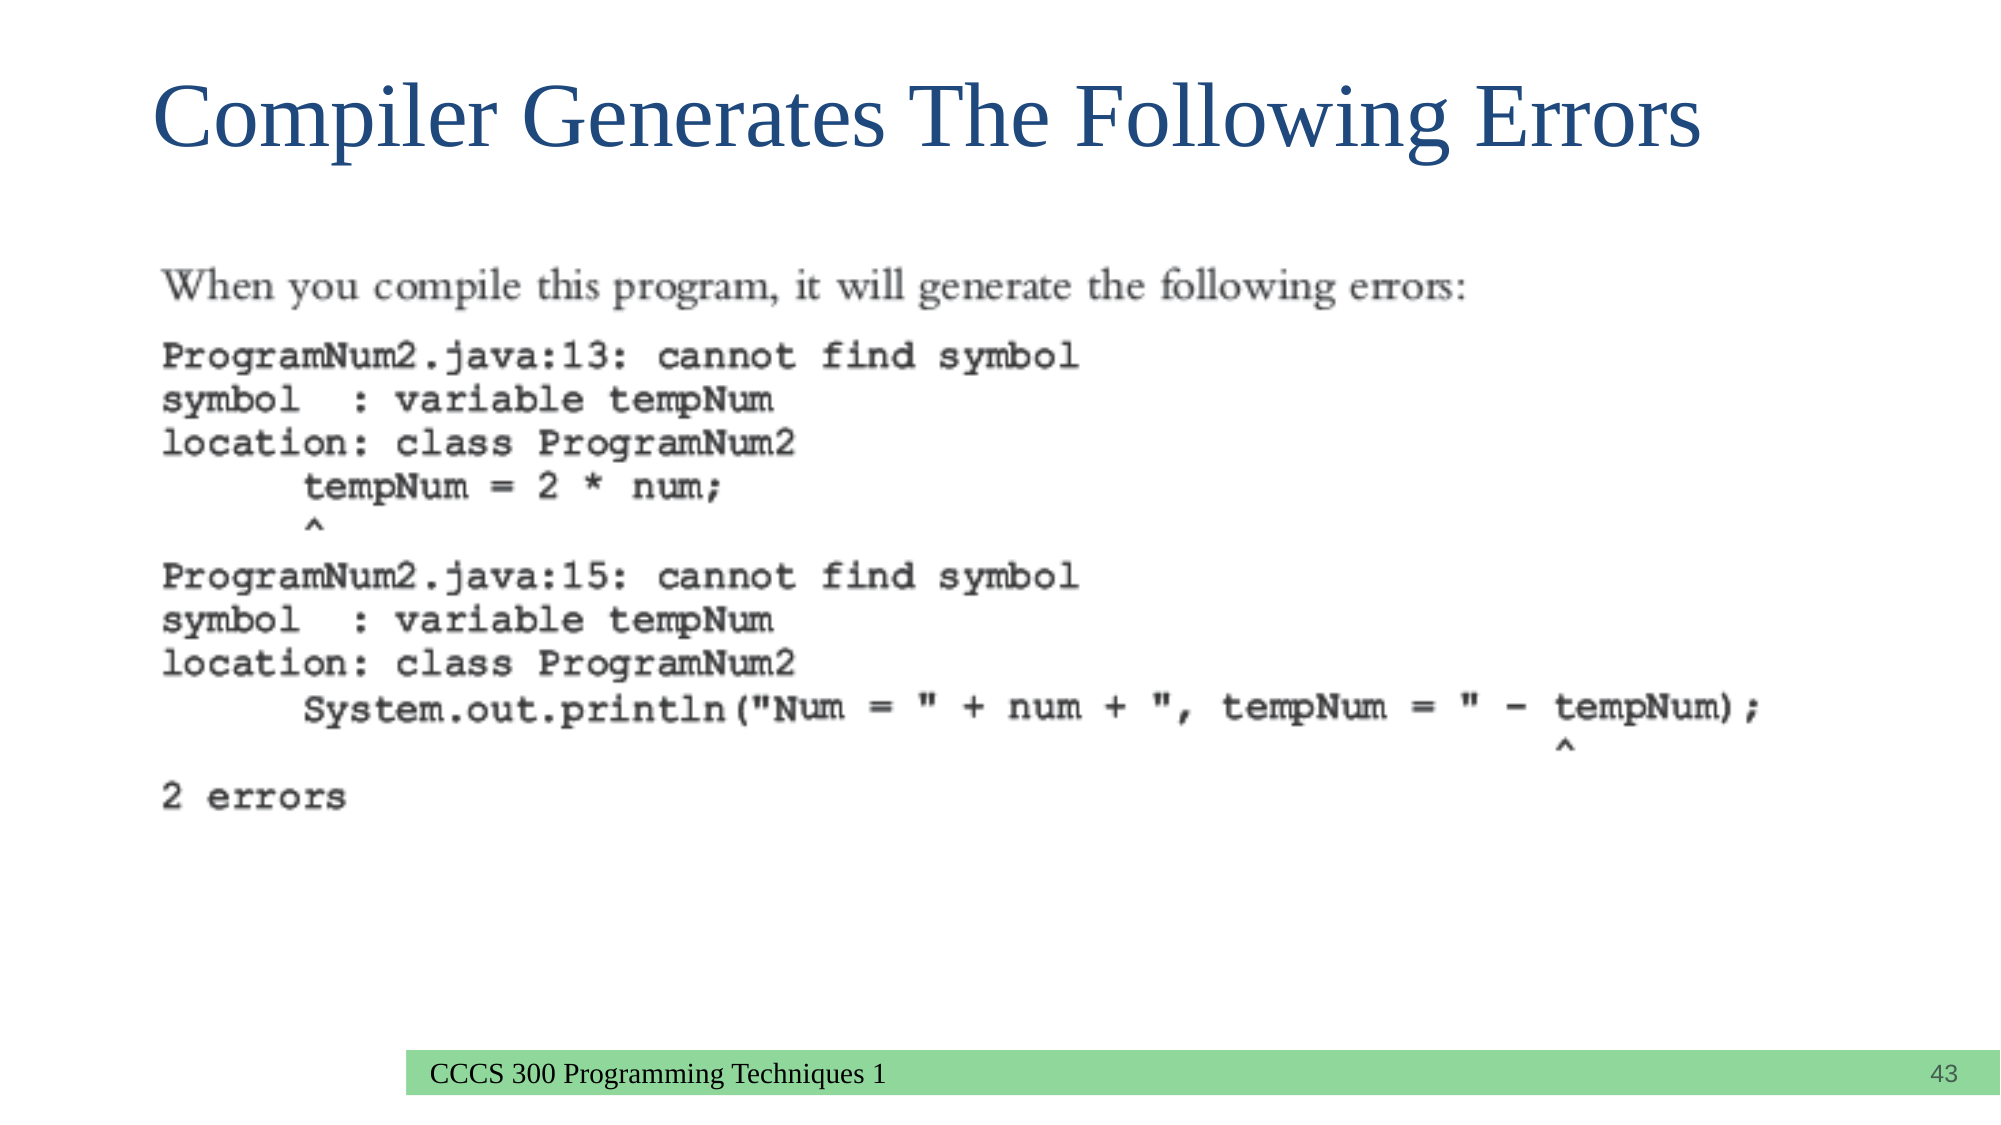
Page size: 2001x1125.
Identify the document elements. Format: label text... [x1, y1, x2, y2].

text_box Compiler Generates The Following Errors [137, 59, 1870, 223]
slide_number 43 [1523, 1042, 1974, 1103]
text_box CCCS 300 Programming Techniques 1 [415, 1046, 1291, 1122]
picture [137, 248, 1783, 822]
